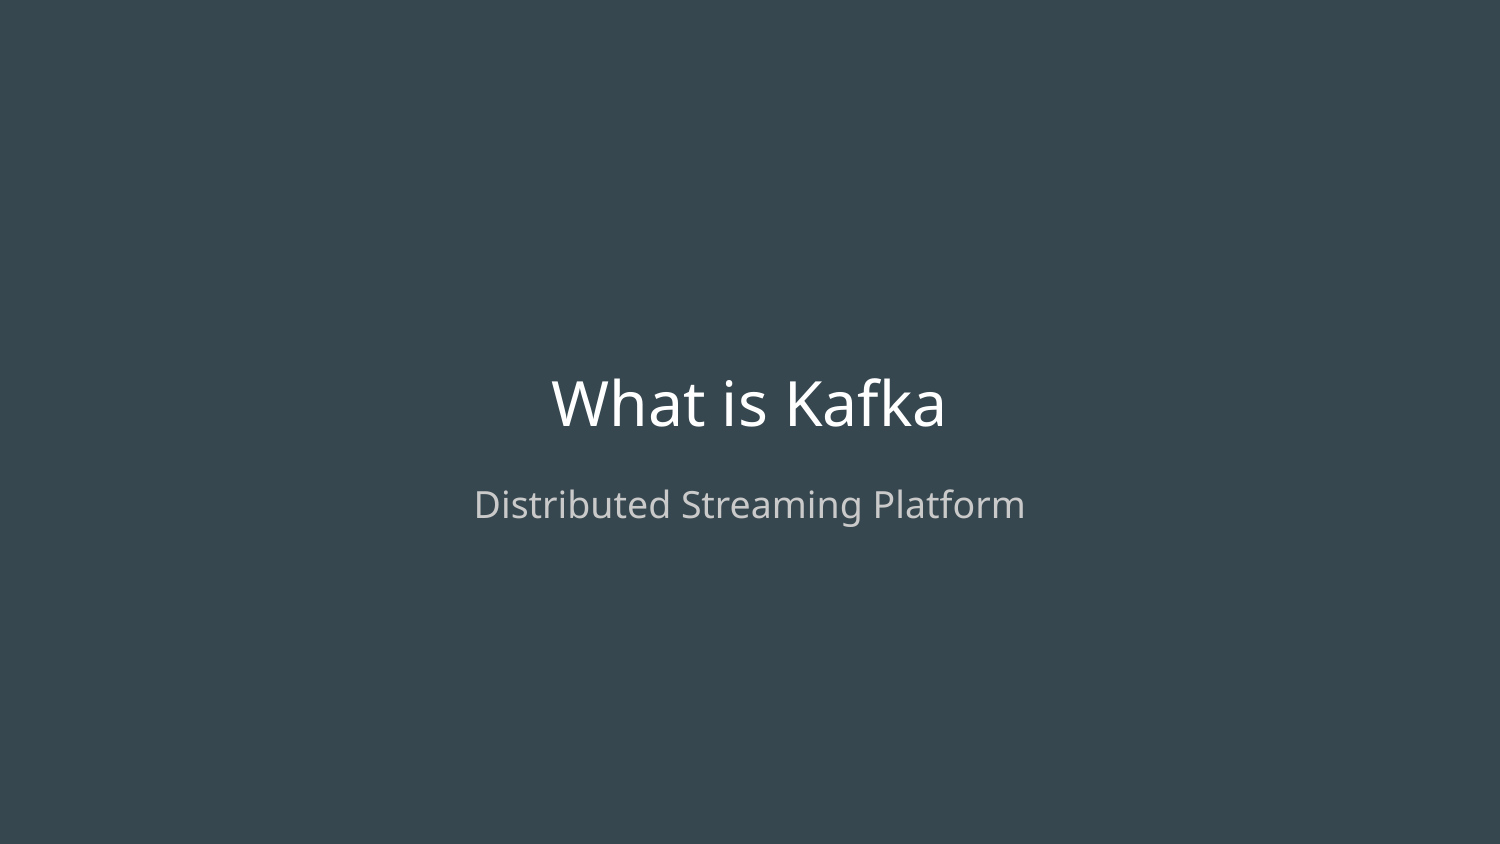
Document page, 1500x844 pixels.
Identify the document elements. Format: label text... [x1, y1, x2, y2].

text_box Distributed Streaming Platform [0, 348, 1500, 653]
